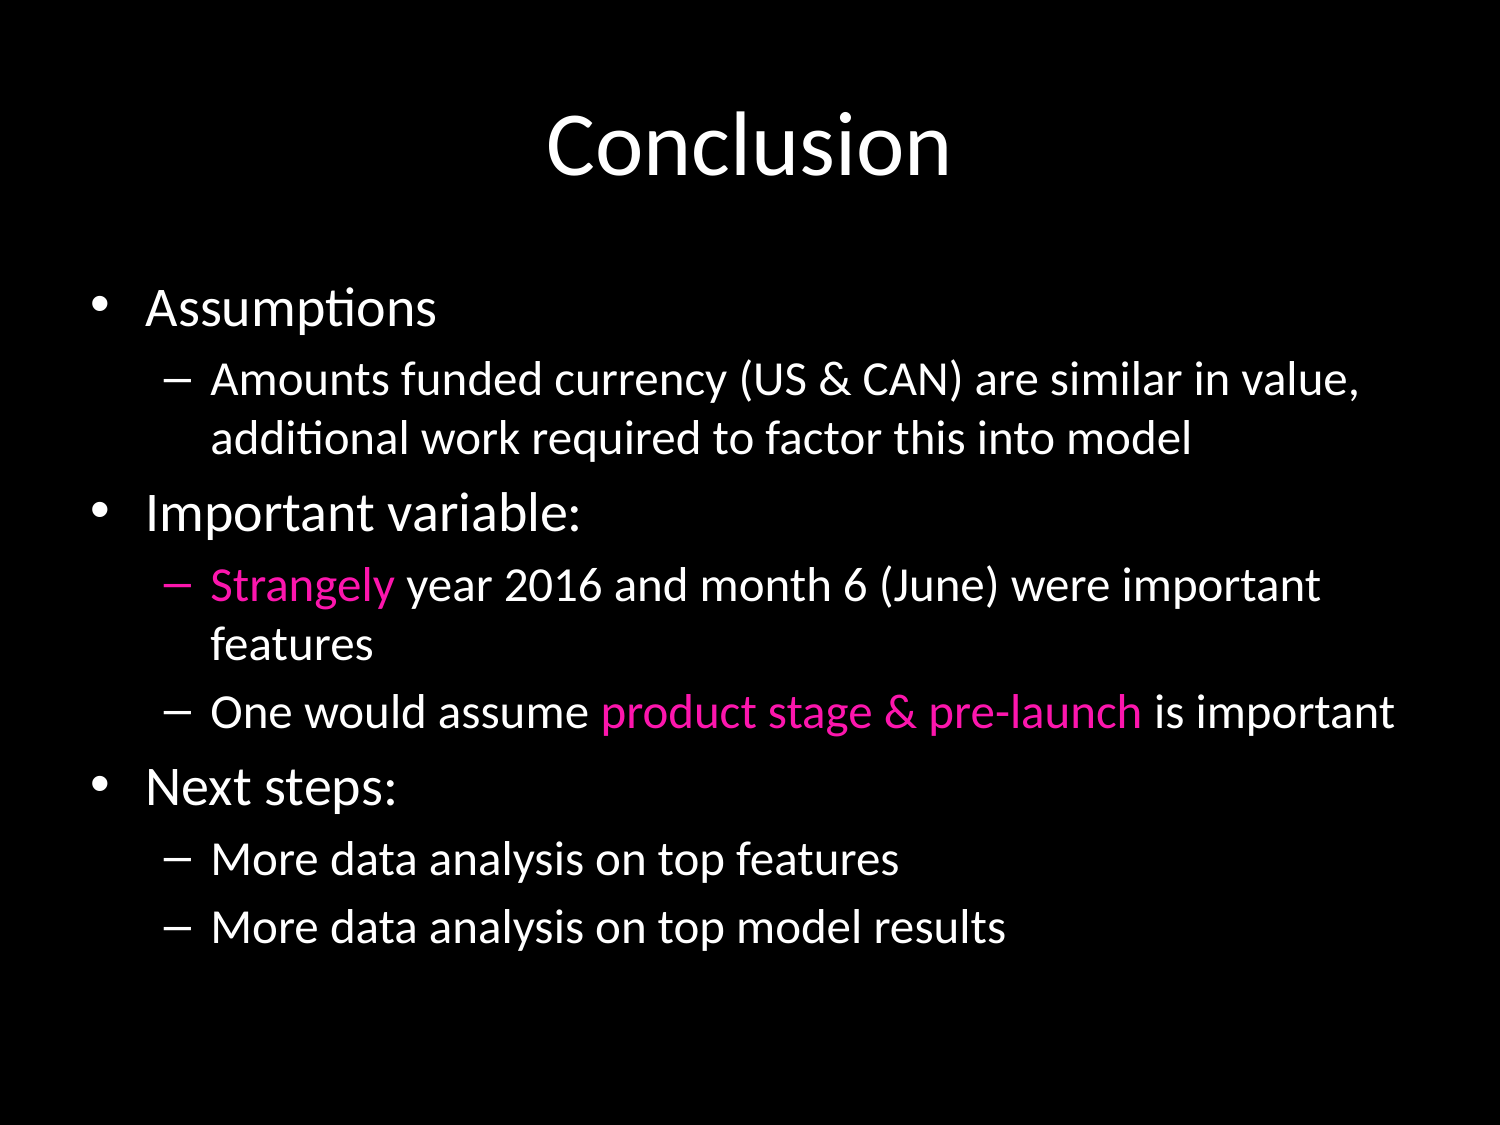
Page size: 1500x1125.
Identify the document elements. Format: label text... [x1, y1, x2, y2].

list Assumptions Amounts funded currency (US & CAN) are similar in value, additional work required to factor this into model Important variable: Strangely year 2016 and month 6 (June) were important features One would assume product stage & pre-launch is important Next steps: More data analysis on top features More data analysis on top model results [75, 262, 1425, 1005]
title Conclusion [75, 45, 1425, 233]
